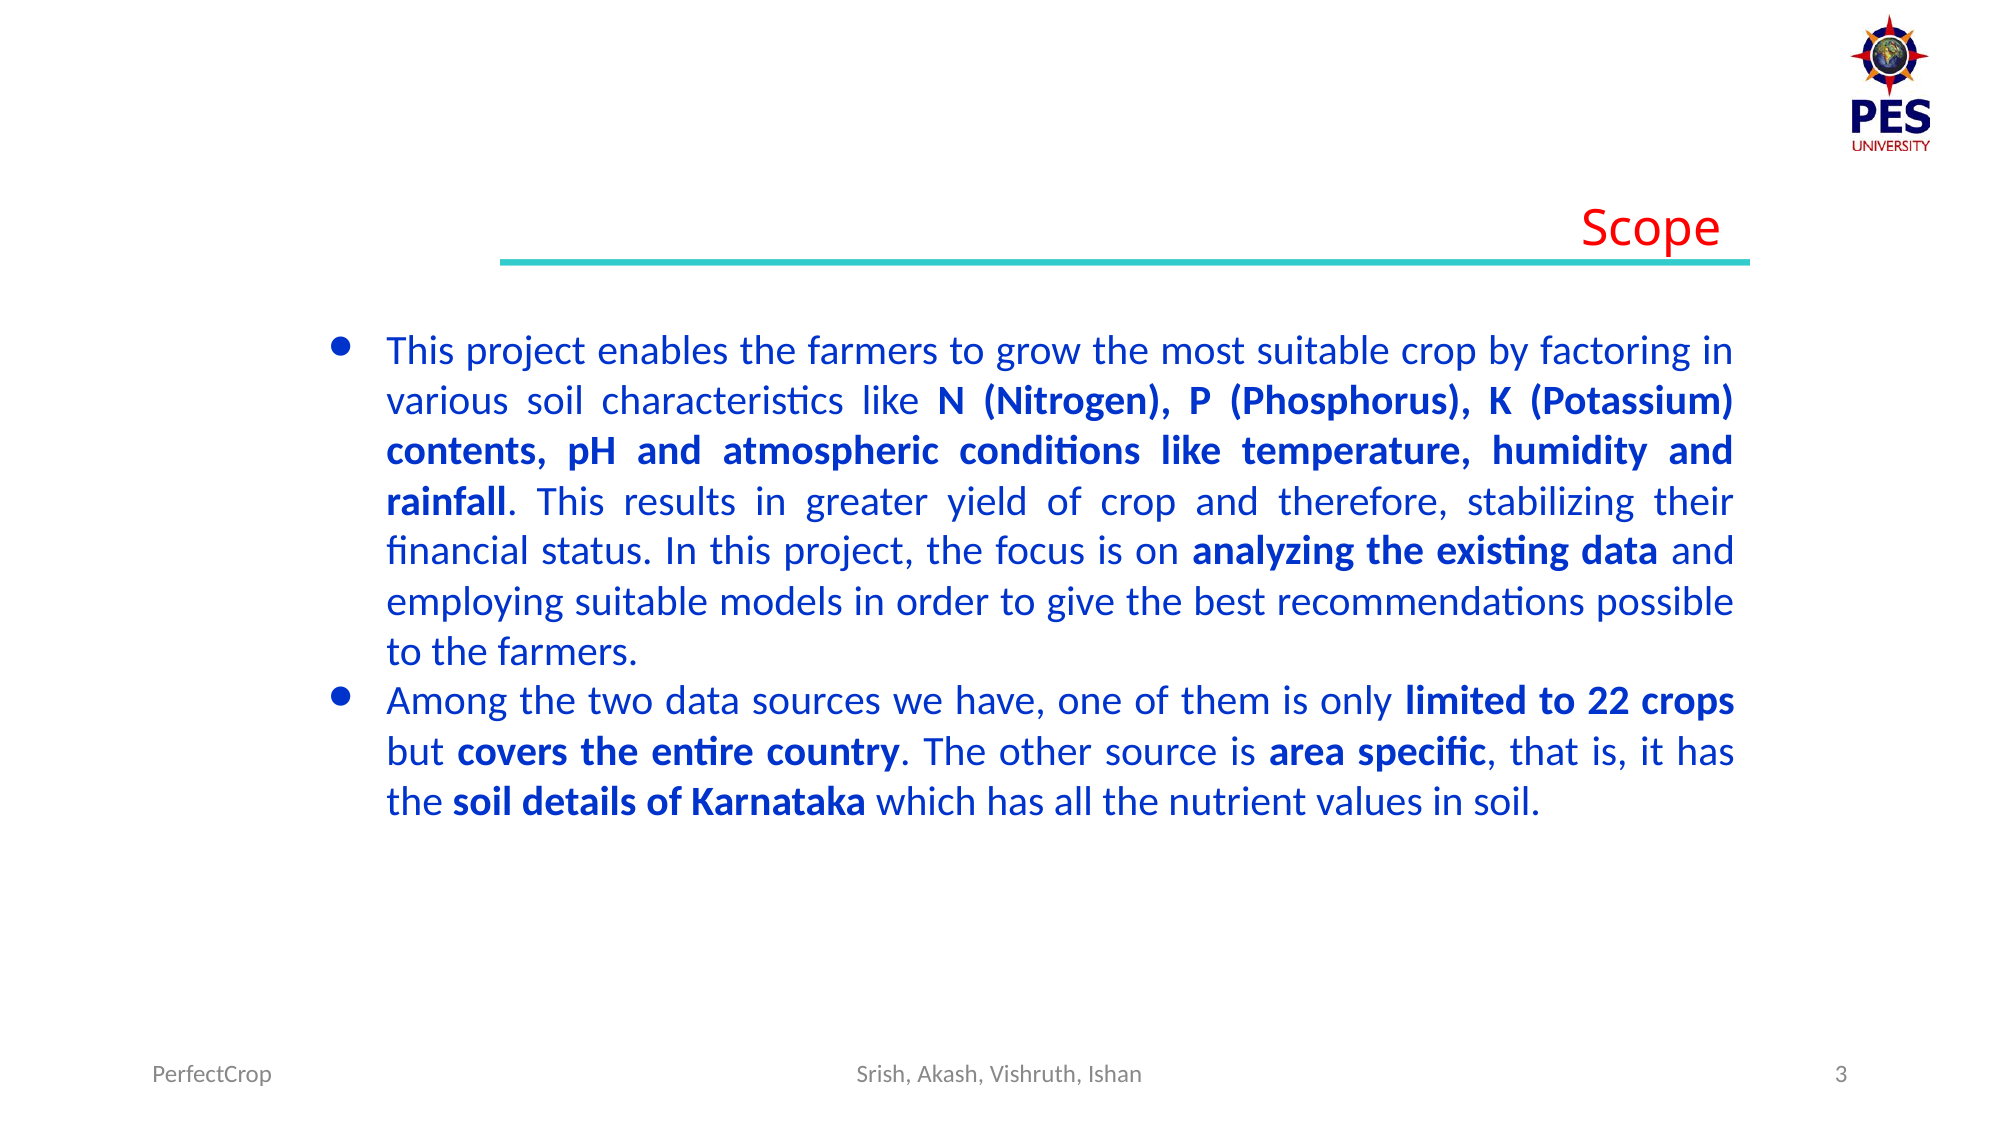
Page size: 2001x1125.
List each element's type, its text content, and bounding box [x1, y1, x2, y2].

text_box This project enables the farmers to grow the most suitable crop by factoring in various soil characteristics like N (Nitrogen), P (Phosphorus), K (Potassium) contents, pH and atmospheric conditions like temperature, humidity and rainfall. This results in greater yield of crop and therefore, stabilizing their financial status. In this project, the focus is on analyzing the existing data and employing suitable models in order to give the best recommendations possible to the farmers. Among the two data sources we have, one of them is only limited to 22 crops but covers the entire country. The other source is area specific, that is, it has the soil details of Karnataka which has all the nutrient values in soil. [296, 308, 1750, 895]
slide_number PerfectCrop [137, 1042, 588, 1103]
text_box [500, 259, 1750, 266]
slide_number ‹#› [1412, 1042, 1863, 1103]
footer Srish, Akash, Vishruth, Ishan [662, 1042, 1338, 1103]
picture [1850, 13, 1930, 152]
text_box Scope [687, 187, 1750, 264]
